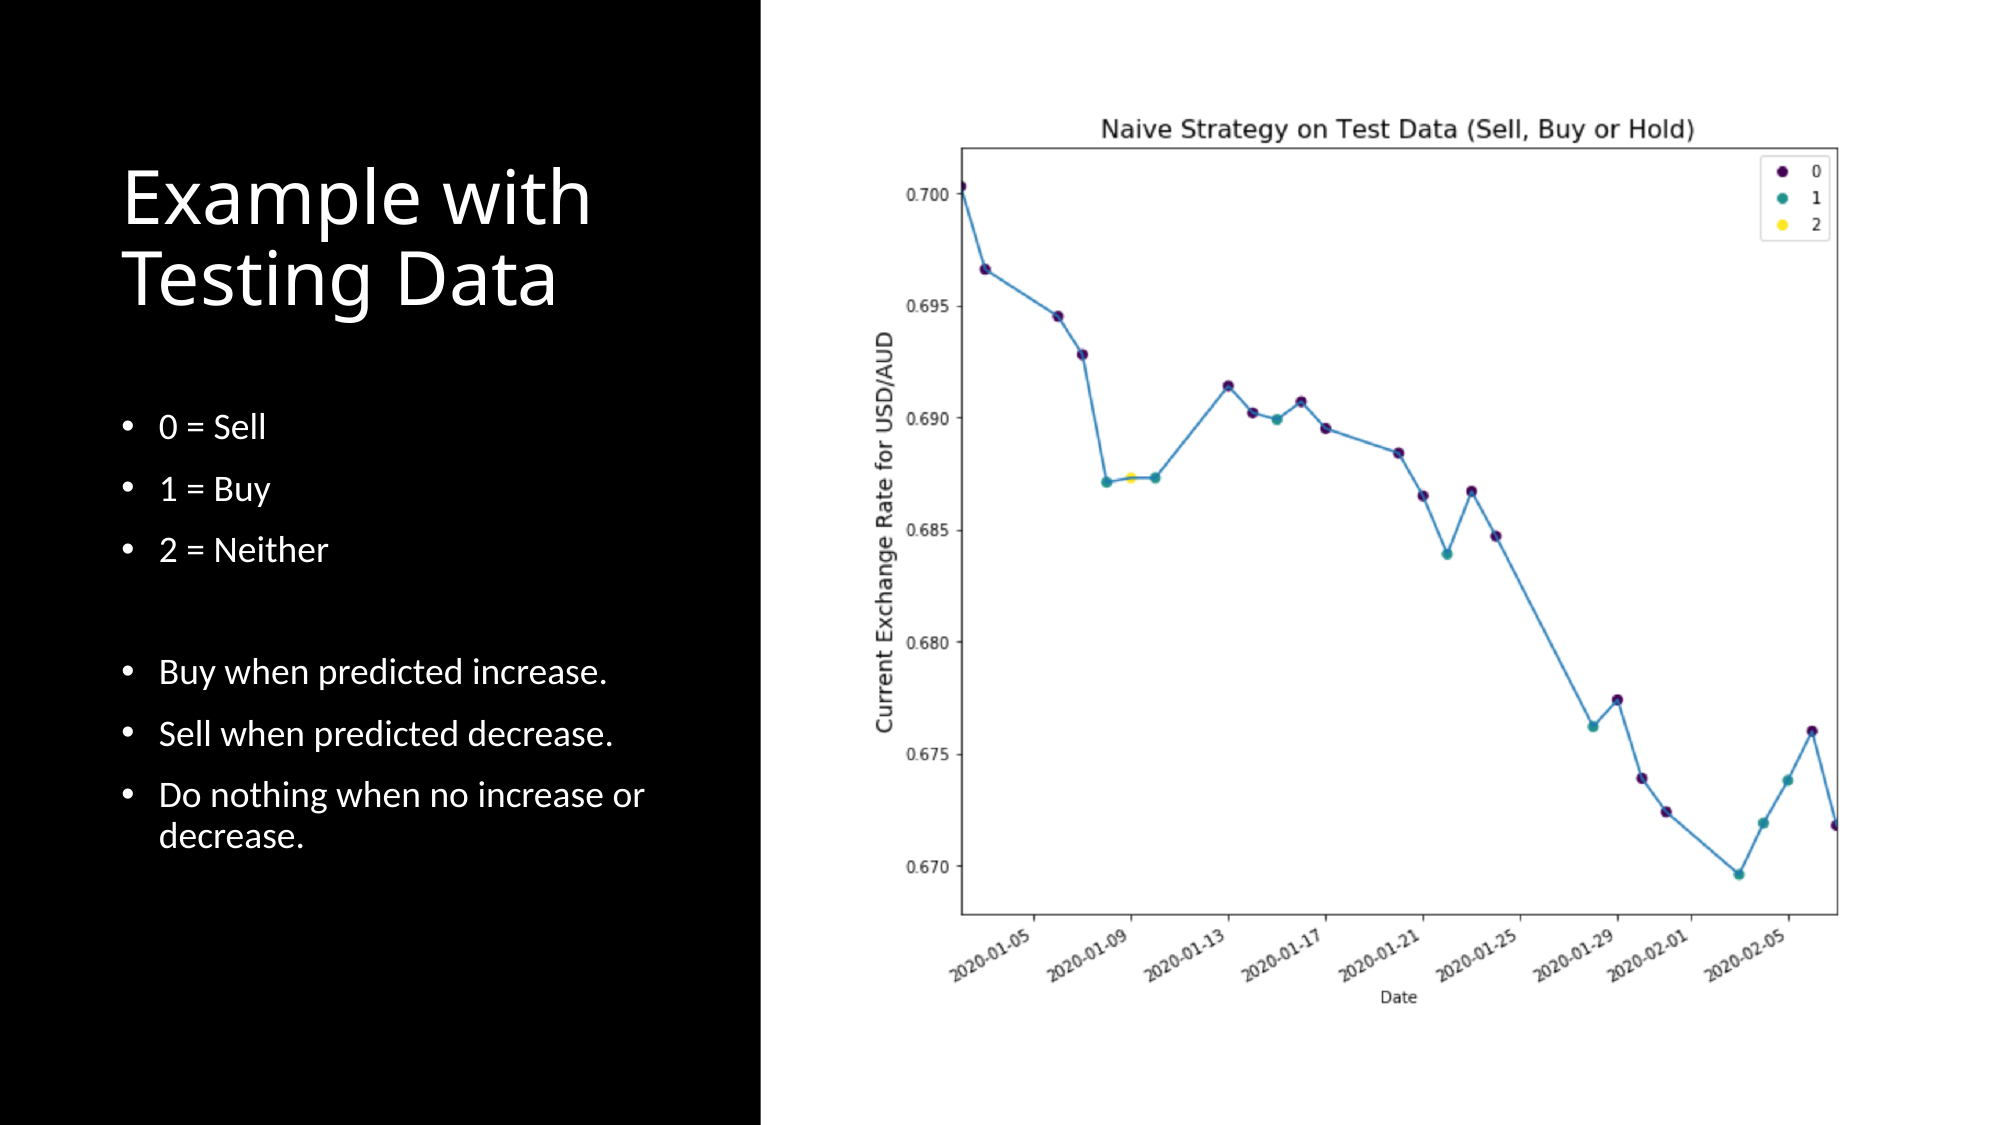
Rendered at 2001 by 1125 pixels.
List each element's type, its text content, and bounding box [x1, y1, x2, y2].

text_box [759, 0, 2000, 1125]
picture [865, 104, 1896, 1020]
list 0 = Sell 1 = Buy 2 = Neither Buy when predicted increase. Sell when predicted decrease. Do nothing when no increase or decrease. [106, 399, 708, 1020]
title Example with Testing Data [106, 103, 708, 379]
